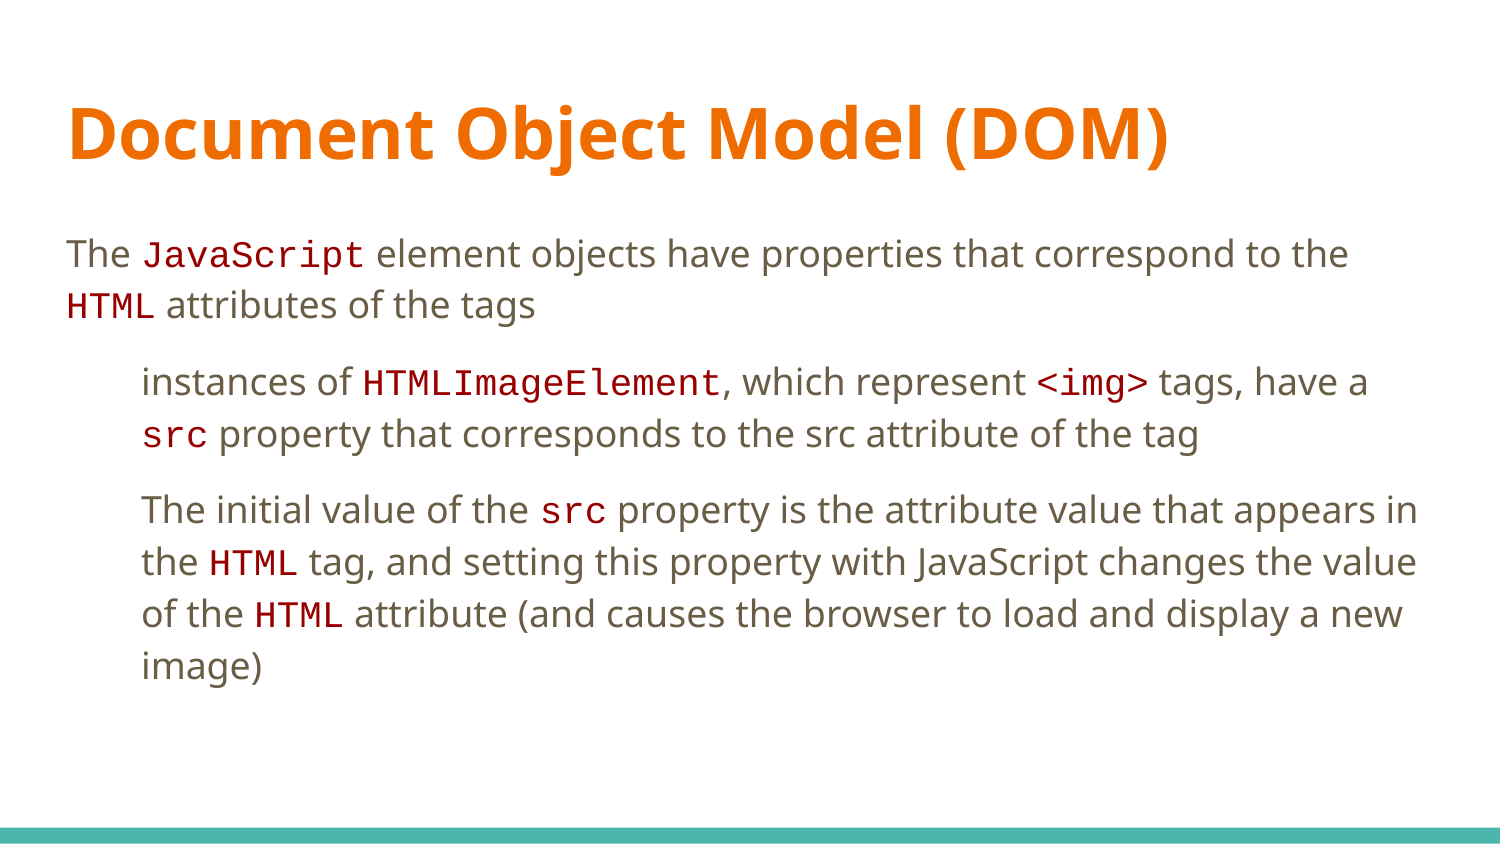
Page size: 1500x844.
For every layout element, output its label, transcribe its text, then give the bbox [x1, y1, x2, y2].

list The JavaScript element objects have properties that correspond to the HTML attributes of the tags instances of HTMLImageElement, which represent <img> tags, have a src property that corresponds to the src attribute of the tag The initial value of the src property is the attribute value that appears in the HTML tag, and setting this property with JavaScript changes the value of the HTML attribute (and causes the browser to load and display a new image) [51, 207, 1449, 750]
title Document Object Model (DOM) [51, 72, 1449, 189]
